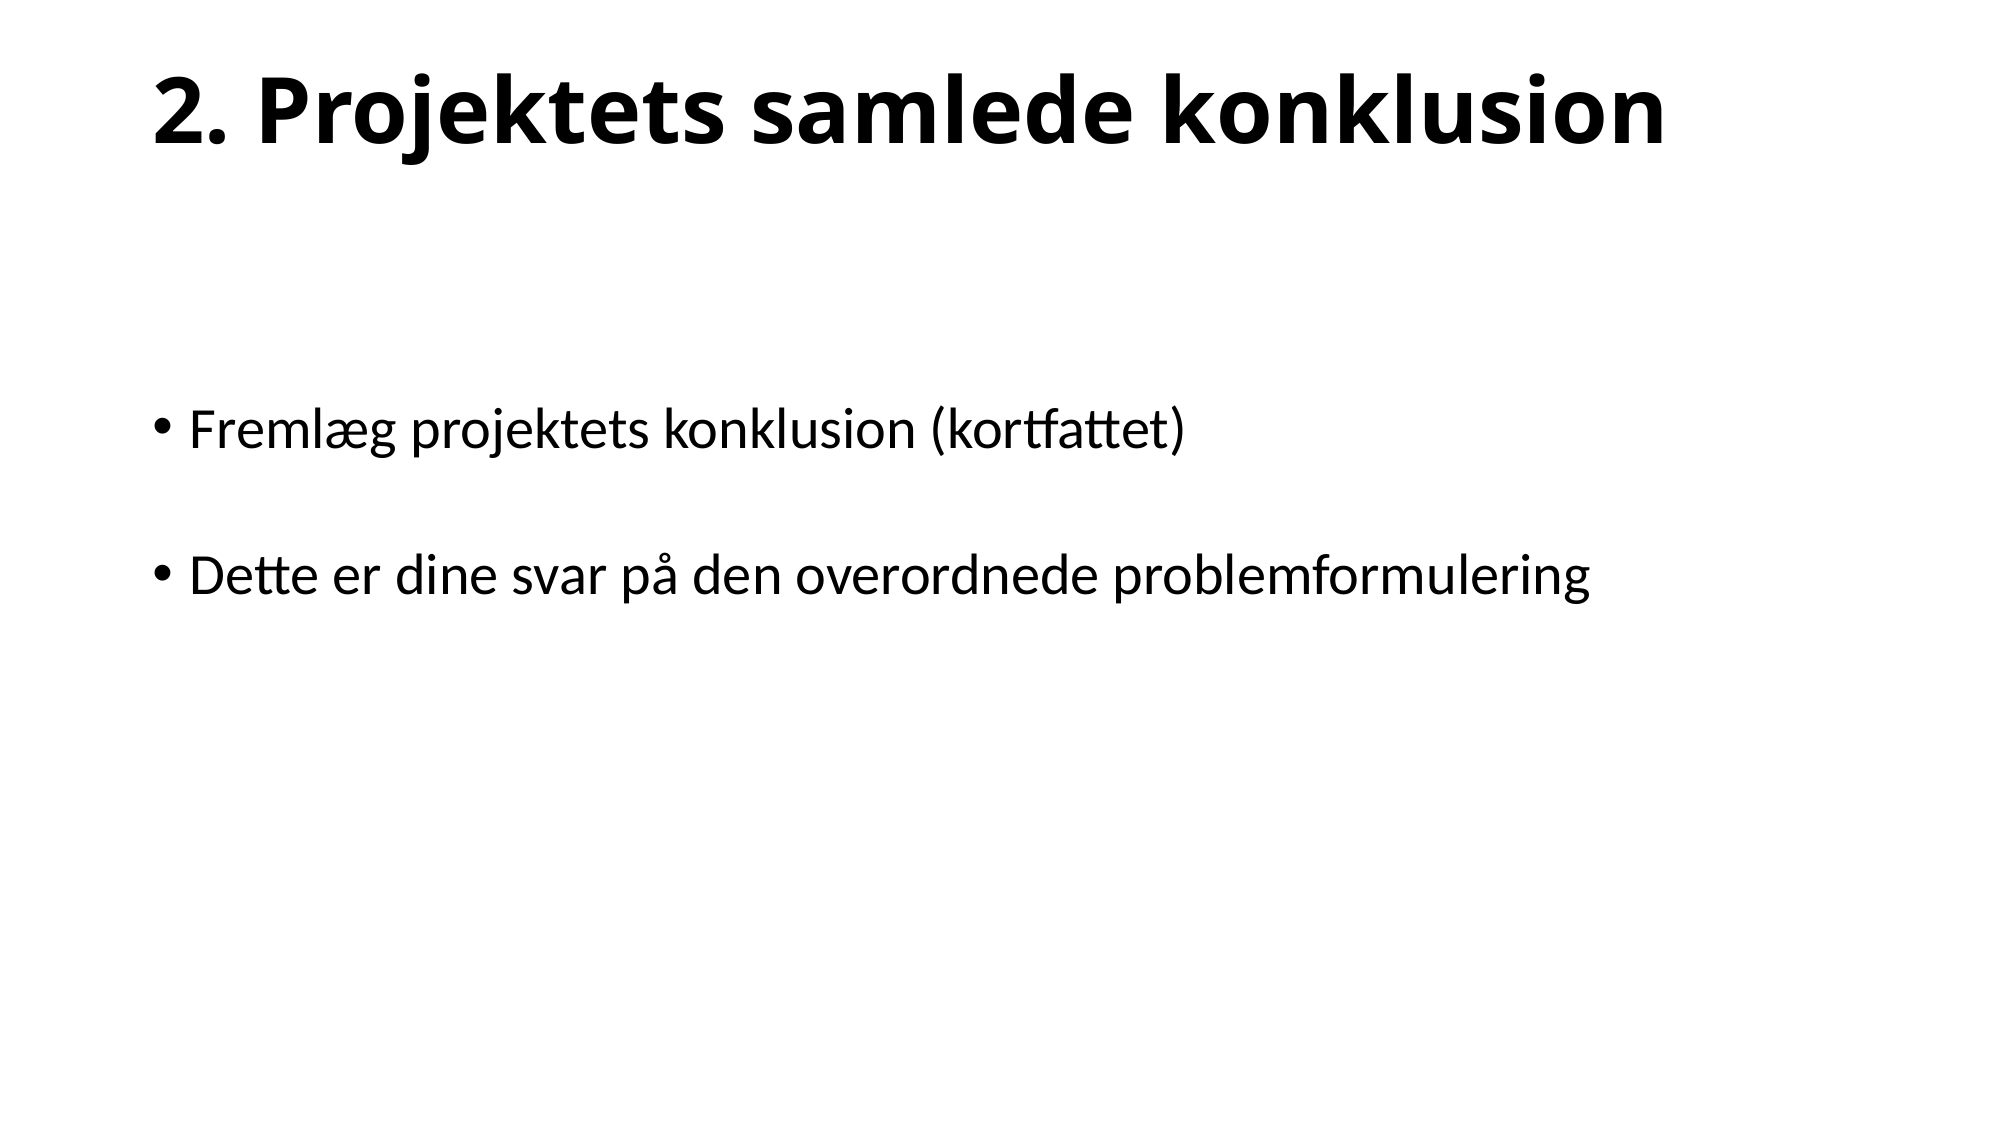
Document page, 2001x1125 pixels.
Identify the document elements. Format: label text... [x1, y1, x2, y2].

title 2. Projektets samlede konklusion [137, 59, 1863, 278]
list Fremlæg projektets konklusion (kortfattet) Dette er dine svar på den overordnede problemformulering [137, 299, 1863, 1014]
